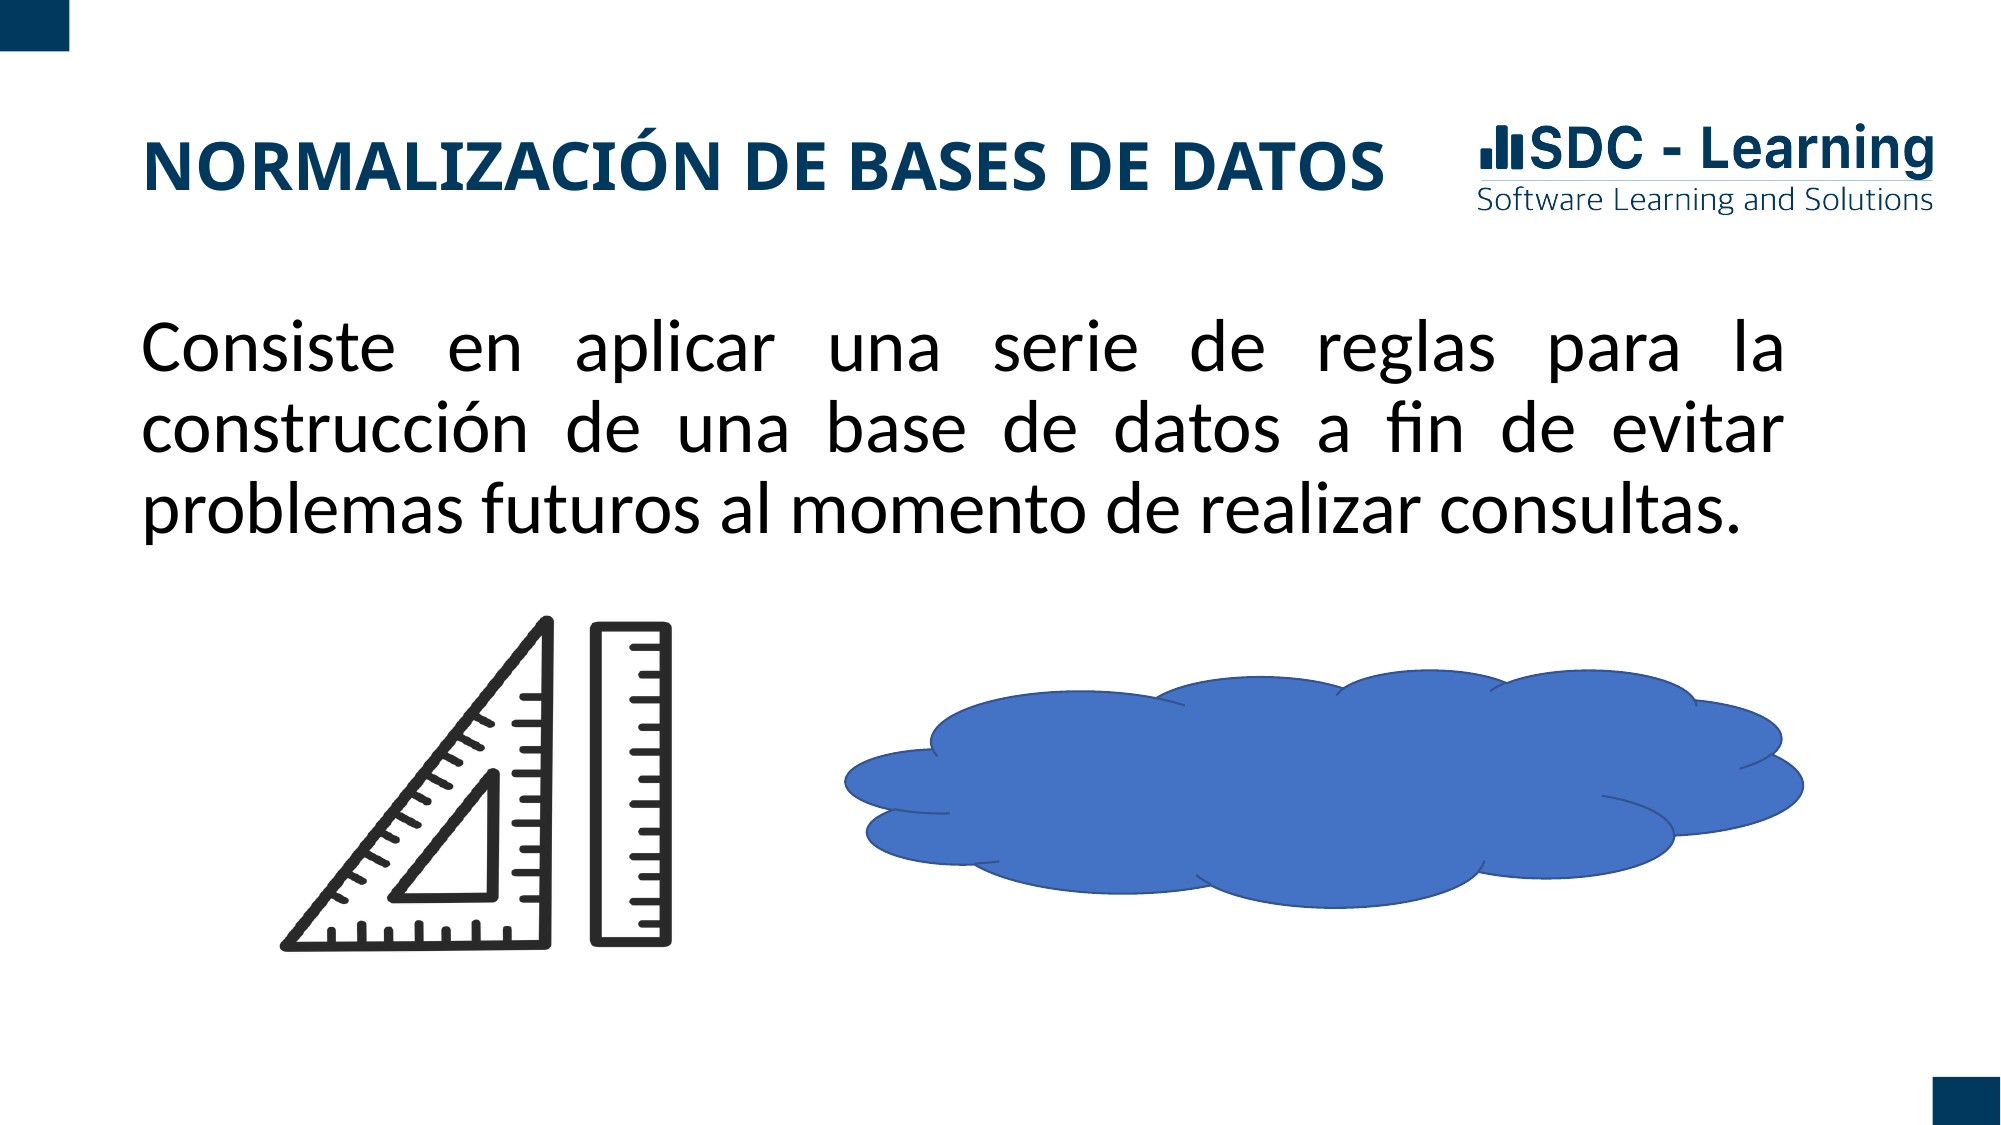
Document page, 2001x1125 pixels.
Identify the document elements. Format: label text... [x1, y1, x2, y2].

list Consiste en aplicar una serie de reglas para la construcción de una base de datos a fin de evitar problemas futuros al momento de realizar consultas. [126, 299, 1803, 848]
text_box [844, 669, 1805, 909]
picture [1803, 123, 1933, 215]
title NORMALIZACIÓN DE BASES DE DATOS [126, 59, 1803, 278]
picture [248, 600, 703, 967]
